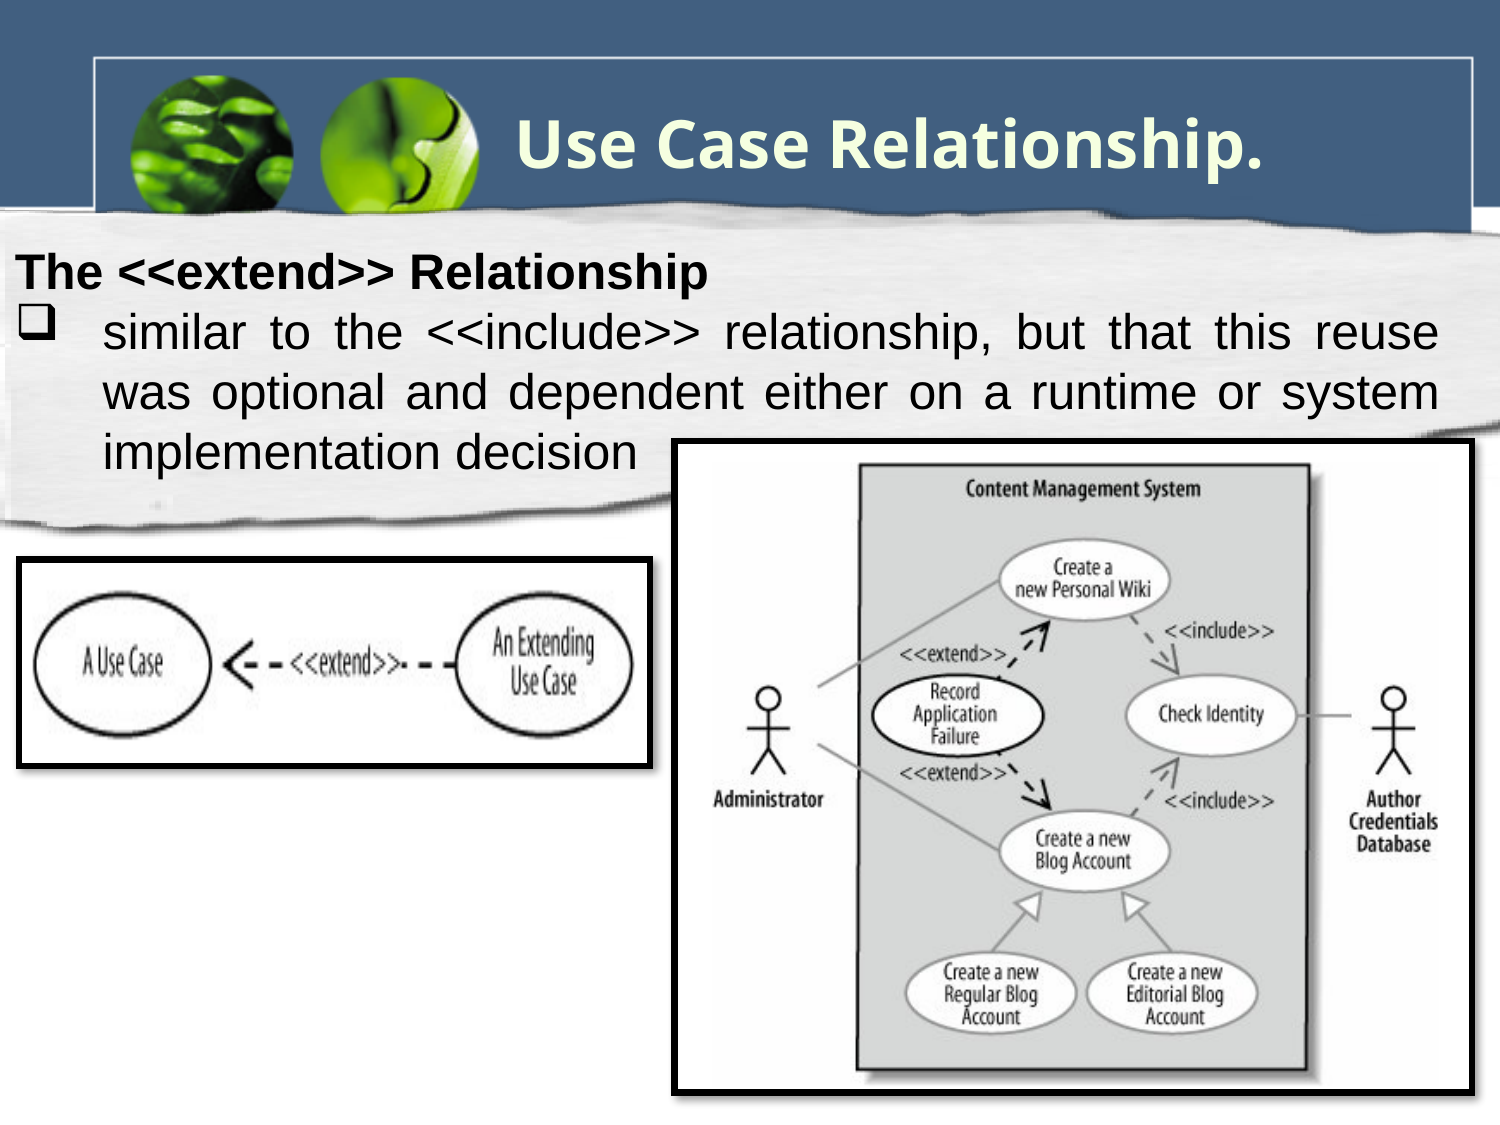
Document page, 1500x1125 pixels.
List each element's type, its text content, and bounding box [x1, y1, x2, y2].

picture [0, 0, 1500, 1125]
text_box Use Case Relationship. [499, 70, 1447, 193]
